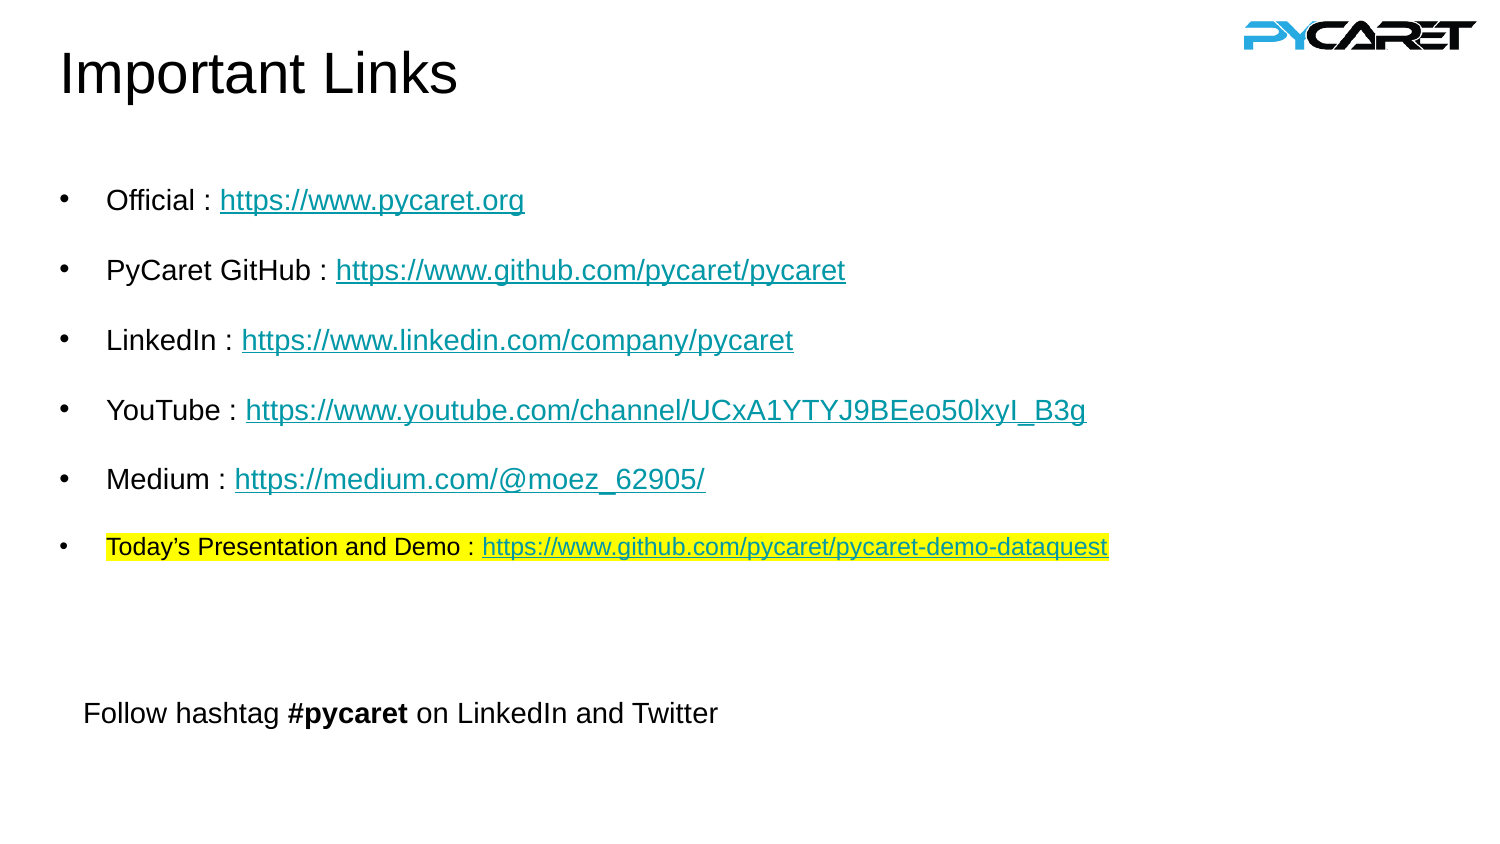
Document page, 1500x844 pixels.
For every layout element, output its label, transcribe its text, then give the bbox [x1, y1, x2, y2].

text_box Official : https://www.pycaret.org PyCaret GitHub : https://www.github.com/pycaret/pycaret LinkedIn : https://www.linkedin.com/company/pycaret YouTube : https://www.youtube.com/channel/UCxA1YTYJ9BEeo50lxyI_B3g Medium : https://medium.com/@moez_62905/ Today’s Presentation and Demo : https://www.github.com/pycaret/pycaret-demo-dataquest [44, 173, 1477, 613]
picture [1244, 20, 1477, 50]
text_box Follow hashtag #pycaret on LinkedIn and Twitter [68, 687, 734, 737]
title Important Links [44, 18, 1178, 122]
